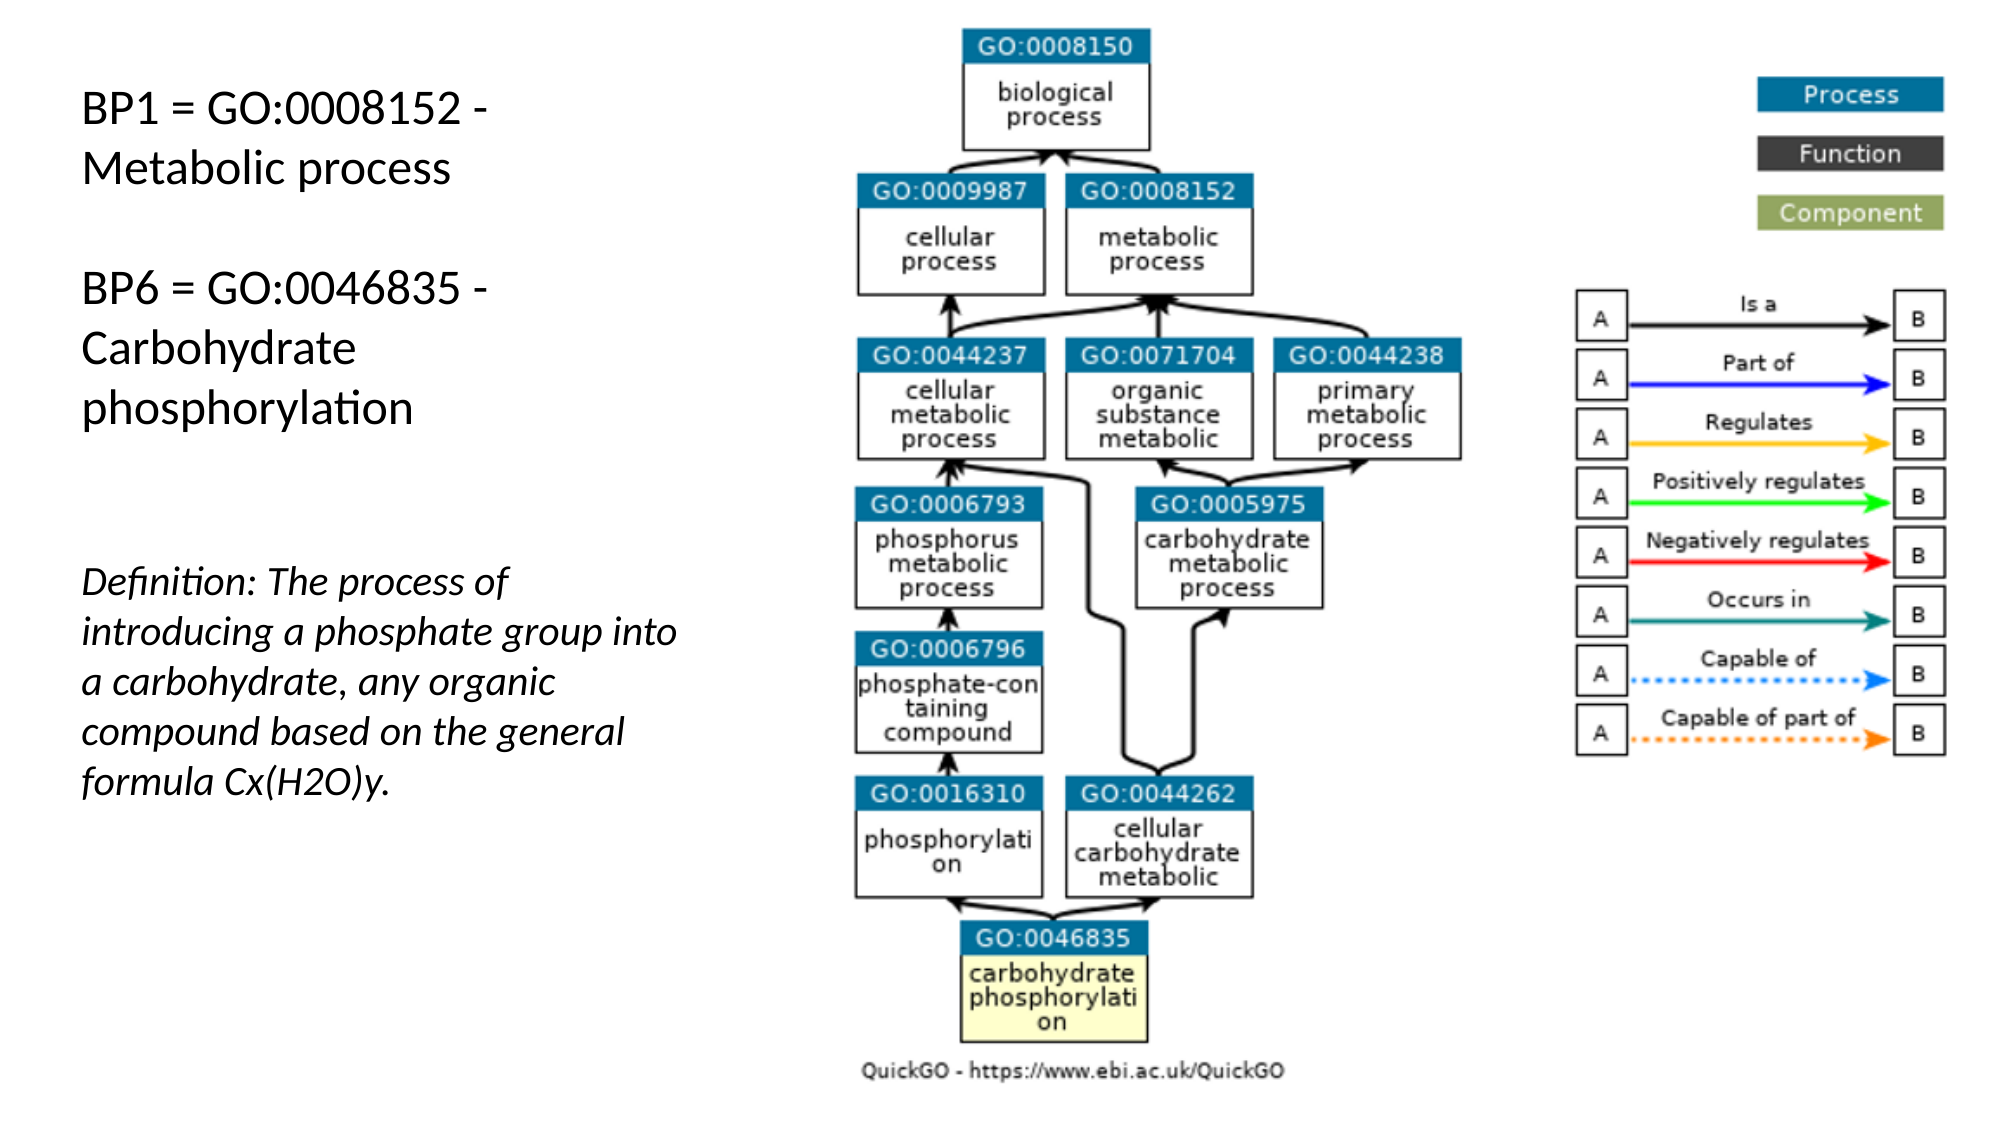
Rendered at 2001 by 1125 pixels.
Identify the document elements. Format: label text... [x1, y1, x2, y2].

text_box BP1 = GO:0008152 - Metabolic process BP6 = GO:0046835 - Carbohydrate phosphorylation Definition: The process of introducing a phosphate group into a carbohydrate, any organic compound based on the general formula Cx(H2O)y. [66, 66, 697, 812]
picture [851, 18, 1966, 1085]
